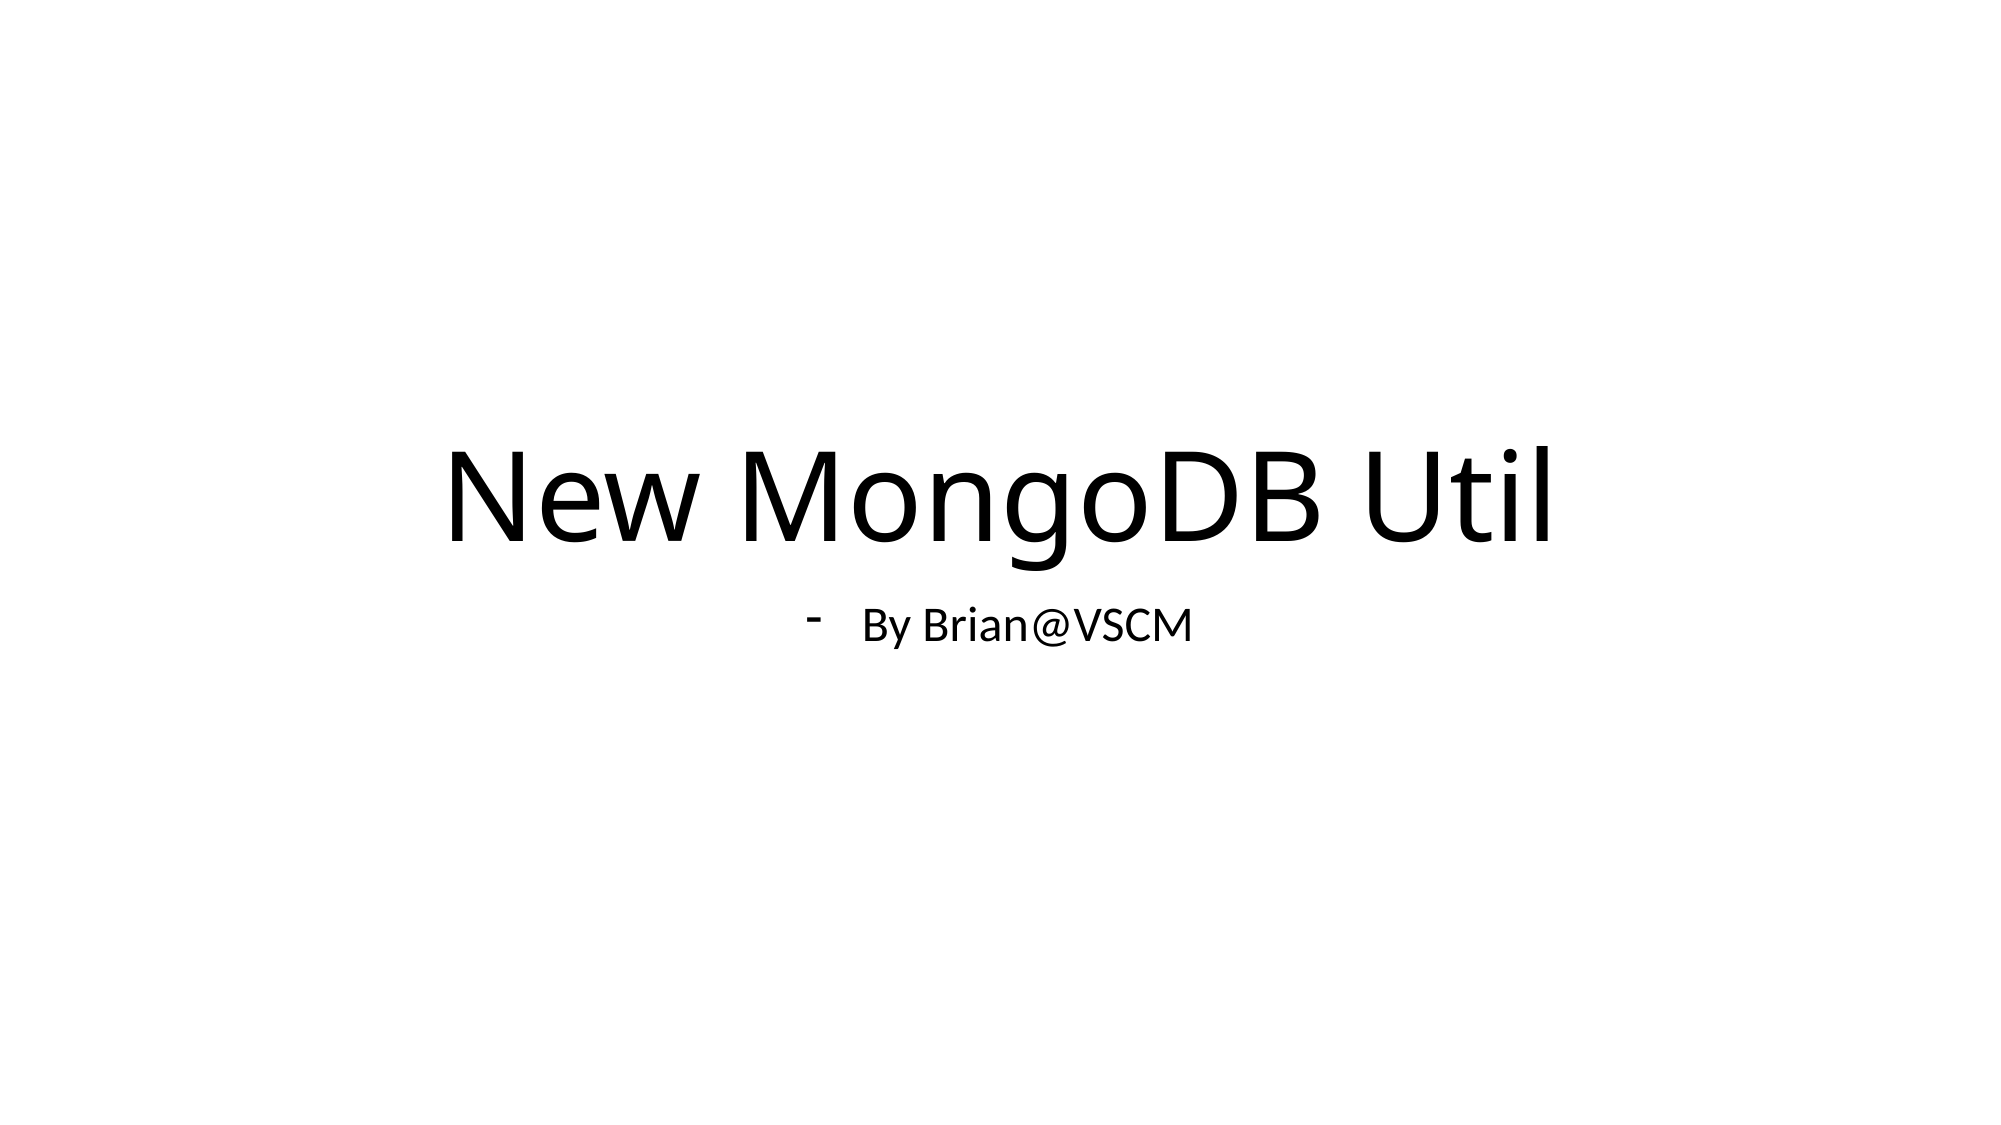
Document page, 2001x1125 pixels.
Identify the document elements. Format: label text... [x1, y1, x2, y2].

title New MongoDB Util [249, 184, 1750, 576]
subtitle By Brian@VSCM [249, 590, 1750, 863]
